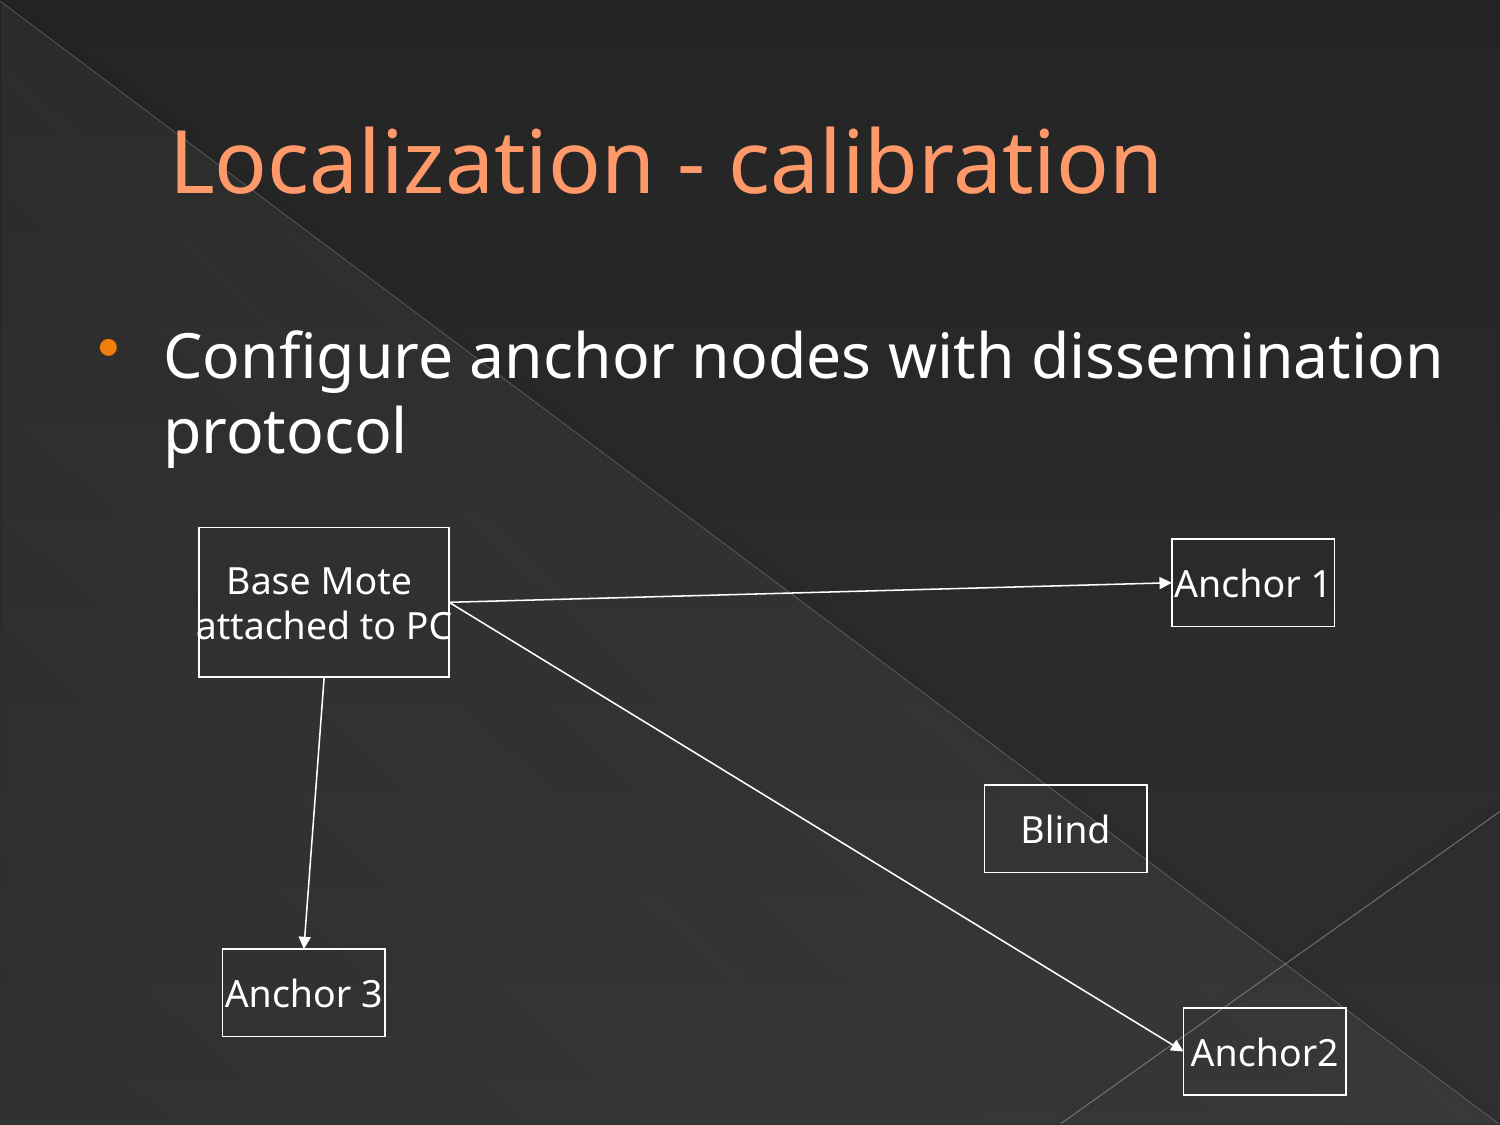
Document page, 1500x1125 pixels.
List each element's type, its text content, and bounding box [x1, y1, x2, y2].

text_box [448, 582, 1173, 589]
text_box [177, 802, 451, 824]
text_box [448, 602, 1184, 1052]
text_box Anchor2 [1183, 1059, 1346, 1096]
list Configure anchor nodes with dissemination protocol [75, 308, 1500, 1059]
title Localization - calibration [75, 43, 1425, 274]
